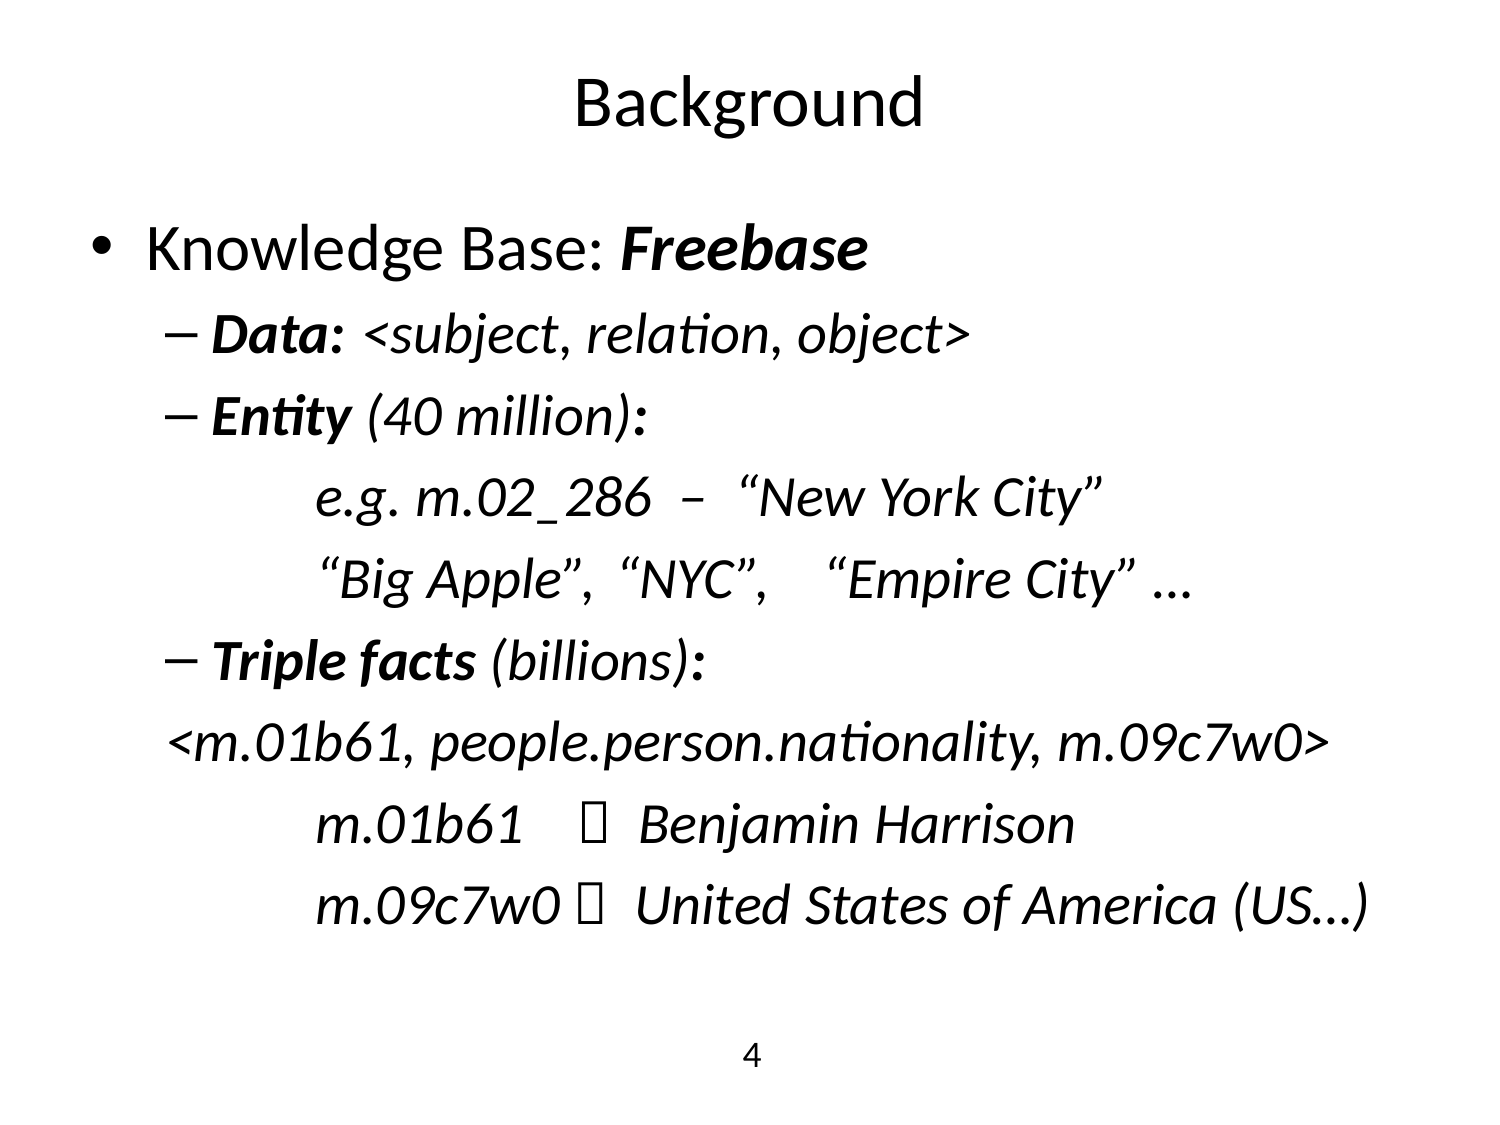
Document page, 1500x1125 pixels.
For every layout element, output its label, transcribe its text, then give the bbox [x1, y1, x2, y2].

text_box 4 [727, 1023, 777, 1083]
list Knowledge Base: Freebase Data: <subject, relation, object> Entity (40 million): e.g. m.02_286 – “New York City” “Big Apple”, “NYC”, “Empire City” … Triple facts (billions): <m.01b61, people.person.nationality, m.09c7w0> m.01b61  Benjamin Harrison m.09c7w0  United States of America (US…) [75, 196, 1425, 965]
title Background [75, 45, 1425, 149]
